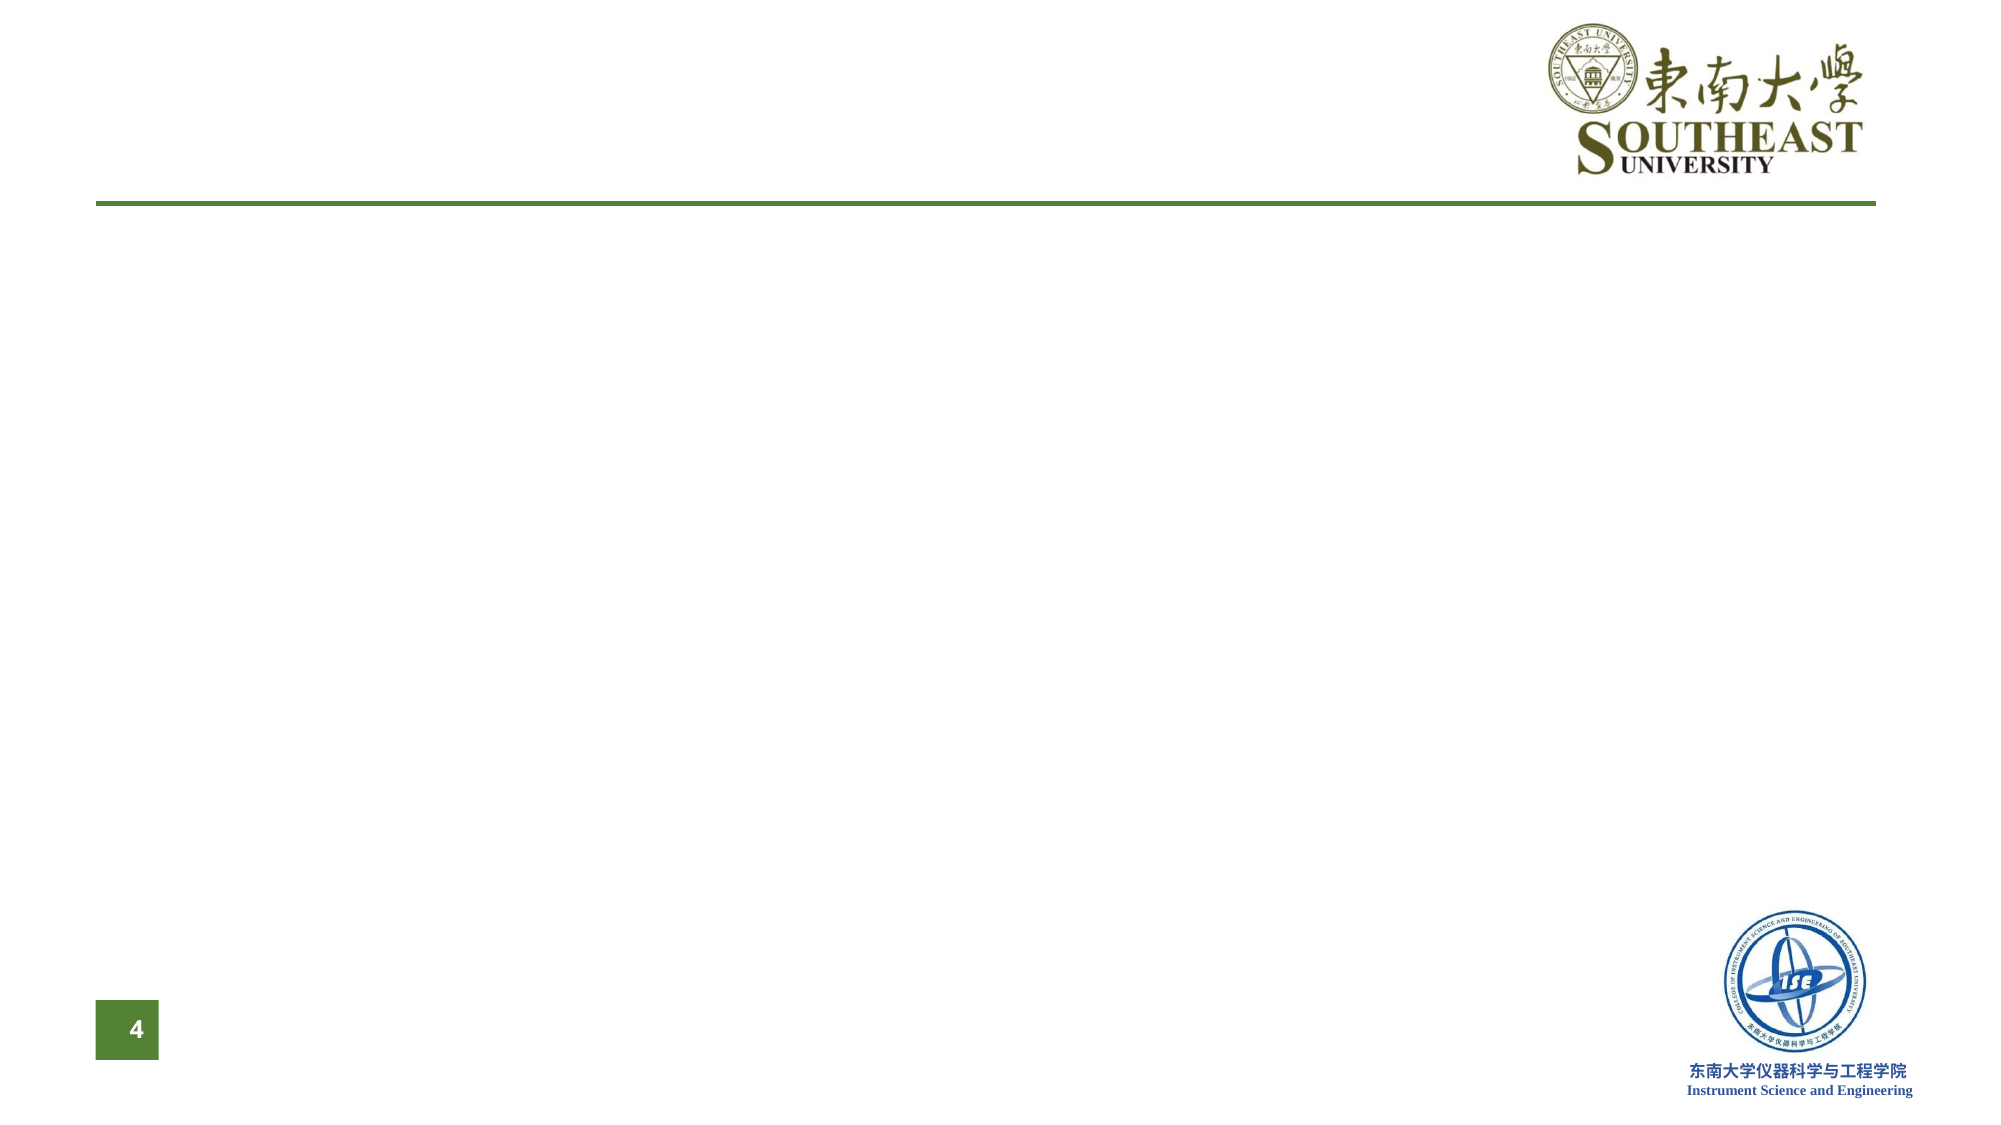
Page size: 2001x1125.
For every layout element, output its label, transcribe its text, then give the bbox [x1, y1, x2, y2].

picture [1698, 901, 1876, 1062]
slide_number 4 [95, 1000, 159, 1060]
picture [1532, 9, 1876, 184]
